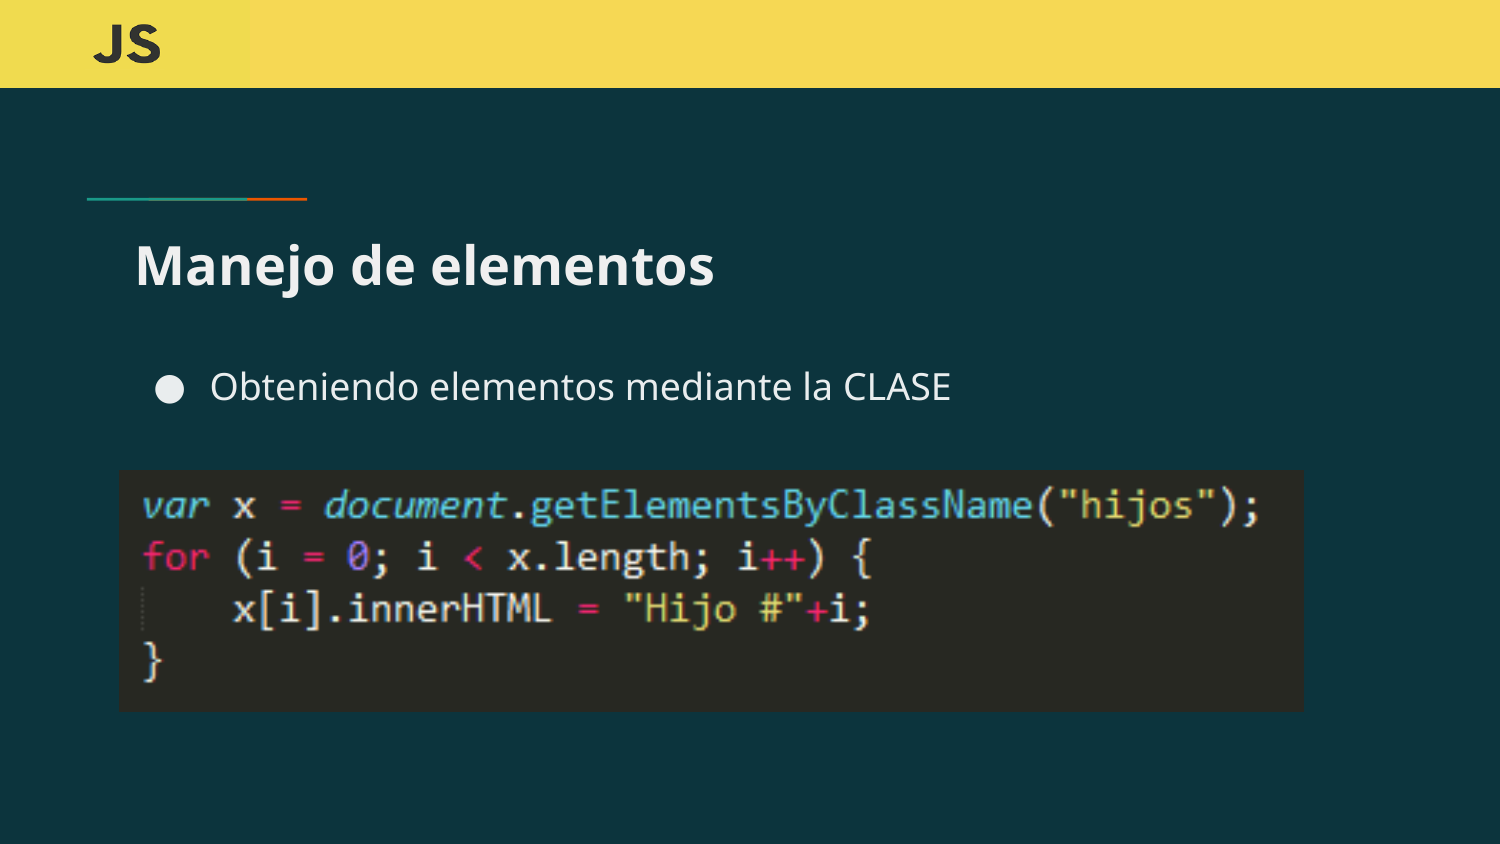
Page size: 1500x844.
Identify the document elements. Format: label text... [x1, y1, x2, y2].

picture [119, 470, 1304, 712]
list Obteniendo elementos mediante la CLASE [119, 341, 1369, 582]
title Manejo de elementos [119, 216, 1381, 305]
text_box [0, 0, 1500, 89]
